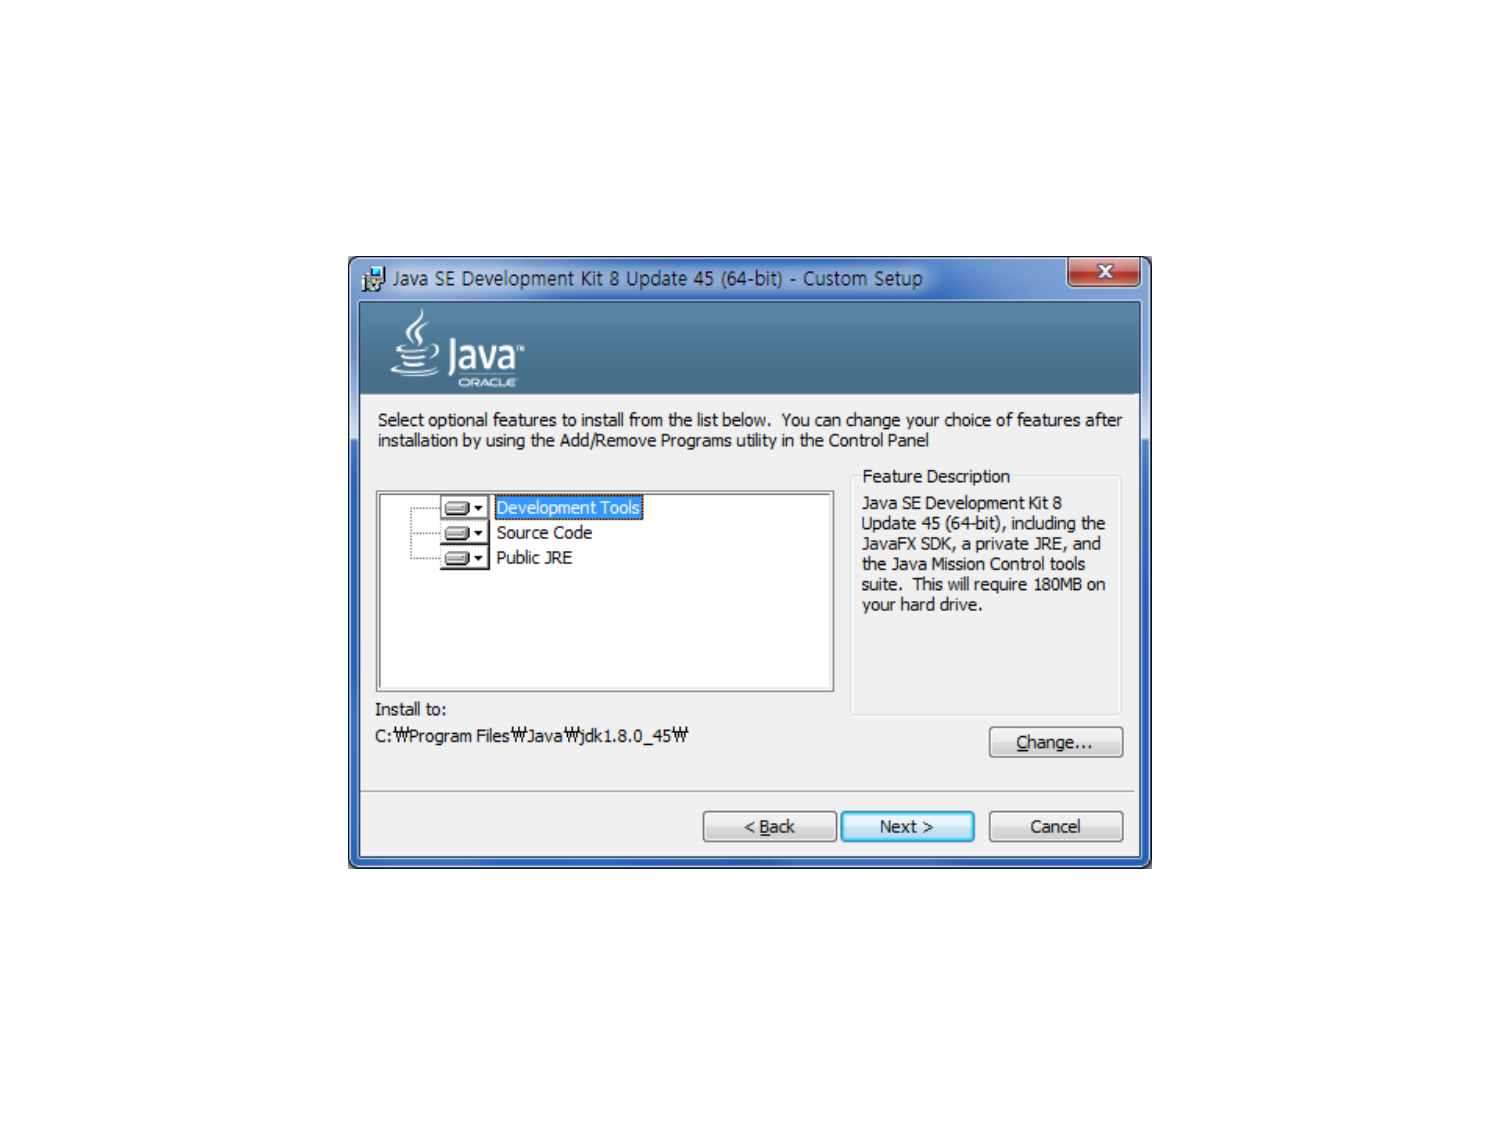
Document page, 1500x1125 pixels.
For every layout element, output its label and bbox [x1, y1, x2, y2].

picture [348, 255, 1152, 869]
